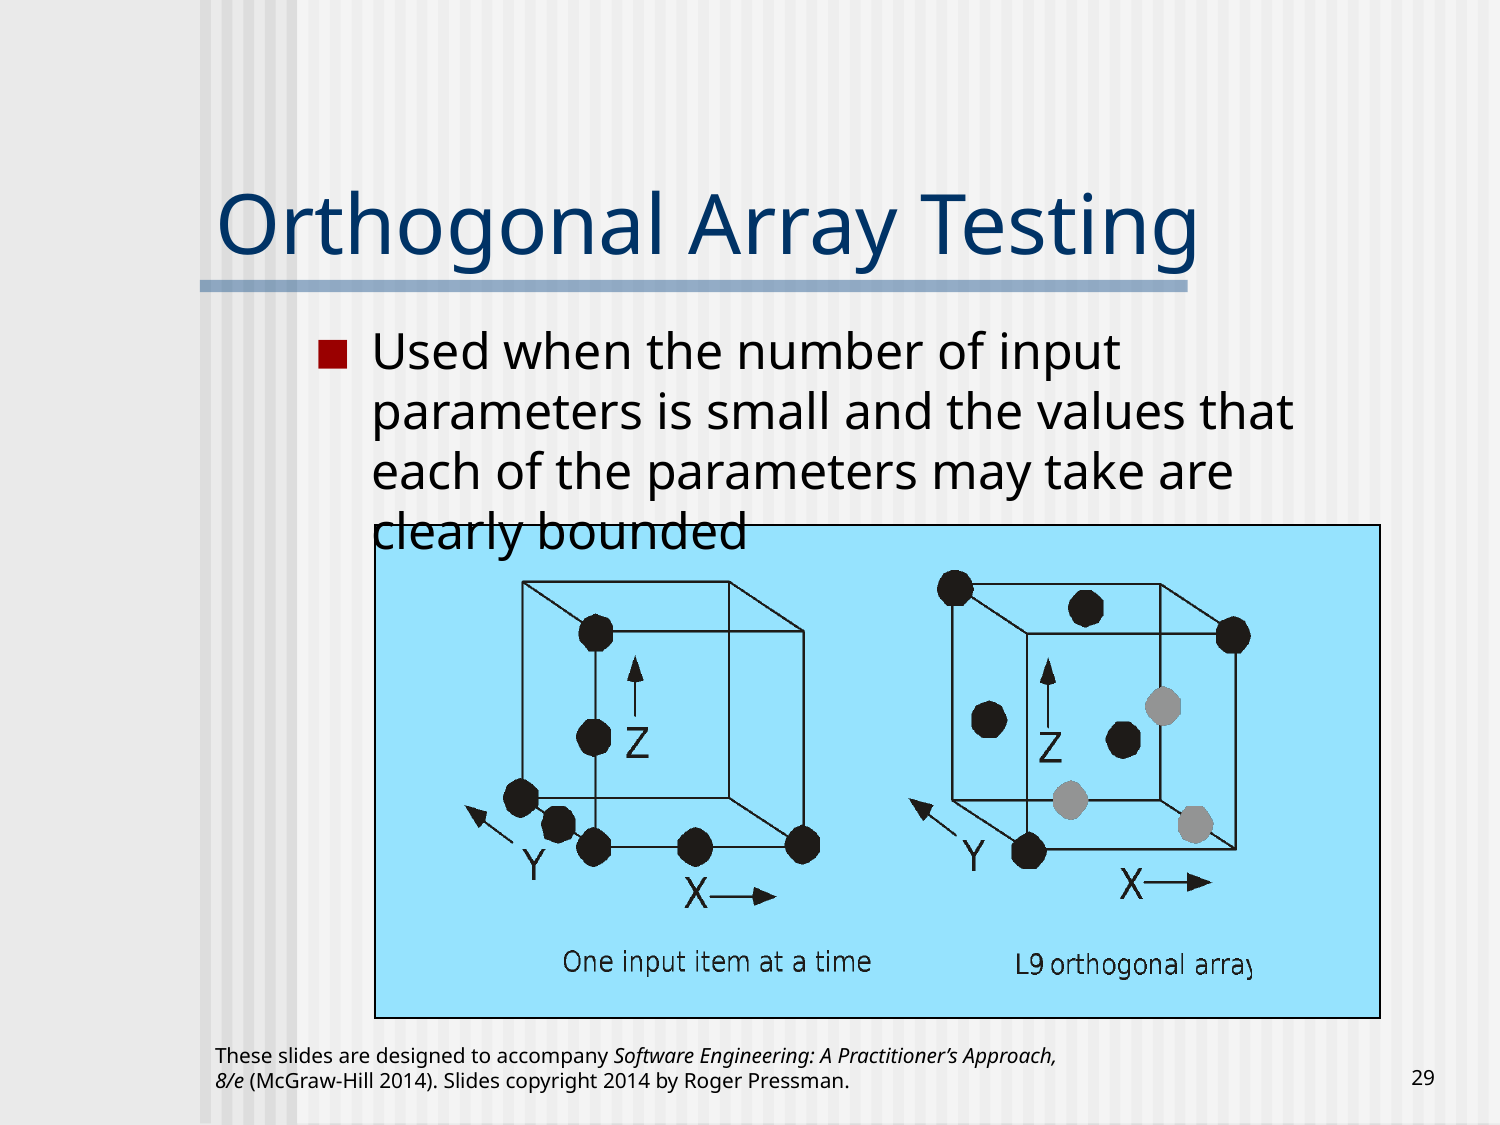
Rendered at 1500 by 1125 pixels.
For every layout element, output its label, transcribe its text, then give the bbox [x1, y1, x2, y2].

picture [464, 570, 1253, 984]
text_box ‹#› [1237, 1024, 1450, 1100]
text_box [374, 534, 1381, 1019]
list Used when the number of input parameters is small and the values that each of the parameters may take are clearly bounded [300, 312, 1413, 534]
text_box These slides are designed to accompany Software Engineering: A Practitioner’s Approach, 8/e (McGraw-Hill 2014). Slides copyright 2014 by Roger Pressman. [199, 1024, 1100, 1100]
title Orthogonal Array Testing [200, 174, 1339, 279]
